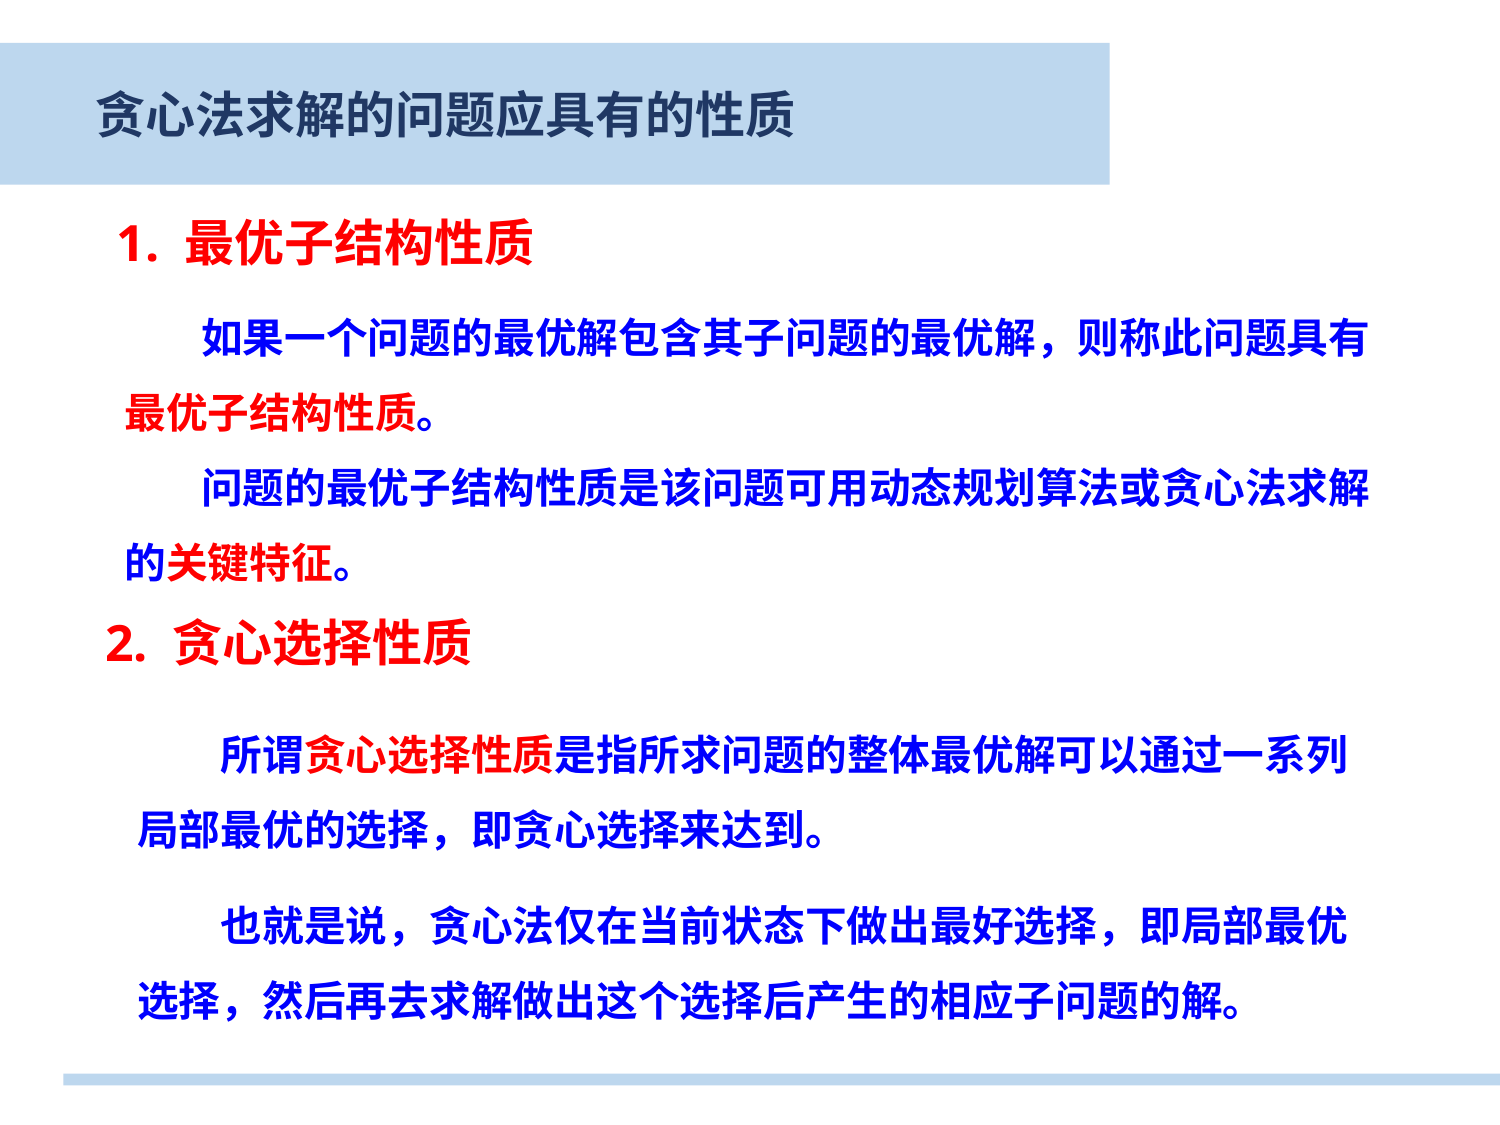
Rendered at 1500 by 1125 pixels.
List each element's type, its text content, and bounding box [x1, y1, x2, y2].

text_box 2. 贪心选择性质 [75, 604, 503, 680]
text_box 所谓贪心选择性质是指所求问题的整体最优解可以通过一系列局部最优的选择，即贪心选择来达到。 也就是说，贪心法仅在当前状态下做出最好选择，即局部最优选择，然后再去求解做出这个选择后产生的相应子问题的解。 [122, 696, 1399, 1033]
text_box 1. 最优子结构性质 [82, 203, 569, 279]
text_box 如果一个问题的最优解包含其子问题的最优解，则称此问题具有最优子结构性质。 问题的最优子结构性质是该问题可用动态规划算法或贪心法求解的关键特征。 [109, 279, 1410, 595]
list 贪心法求解的问题应具有的性质 [0, 42, 1110, 185]
